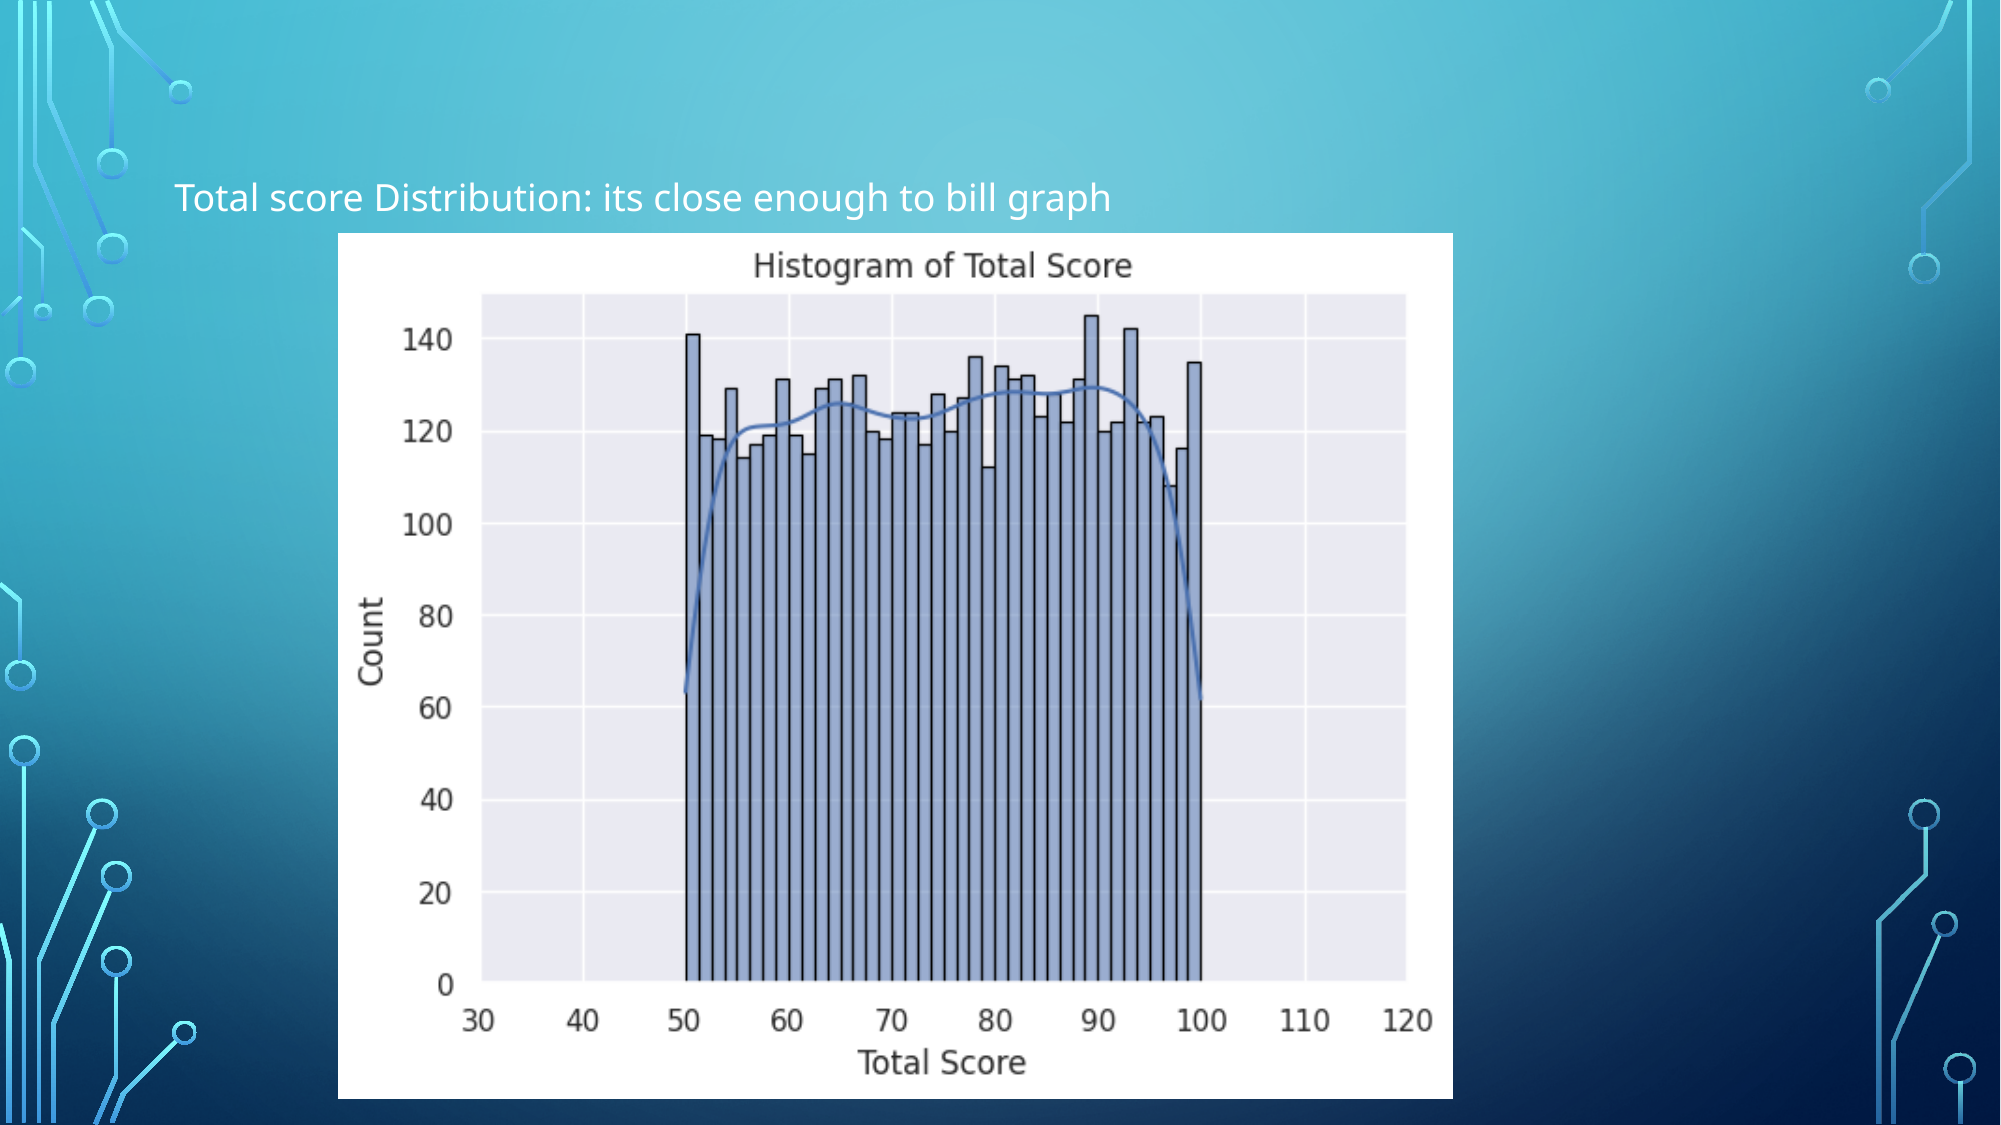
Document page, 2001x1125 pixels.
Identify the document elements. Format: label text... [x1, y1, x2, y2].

picture [338, 233, 1454, 1100]
list Total score Distribution: its close enough to bill graph [159, 157, 1133, 234]
